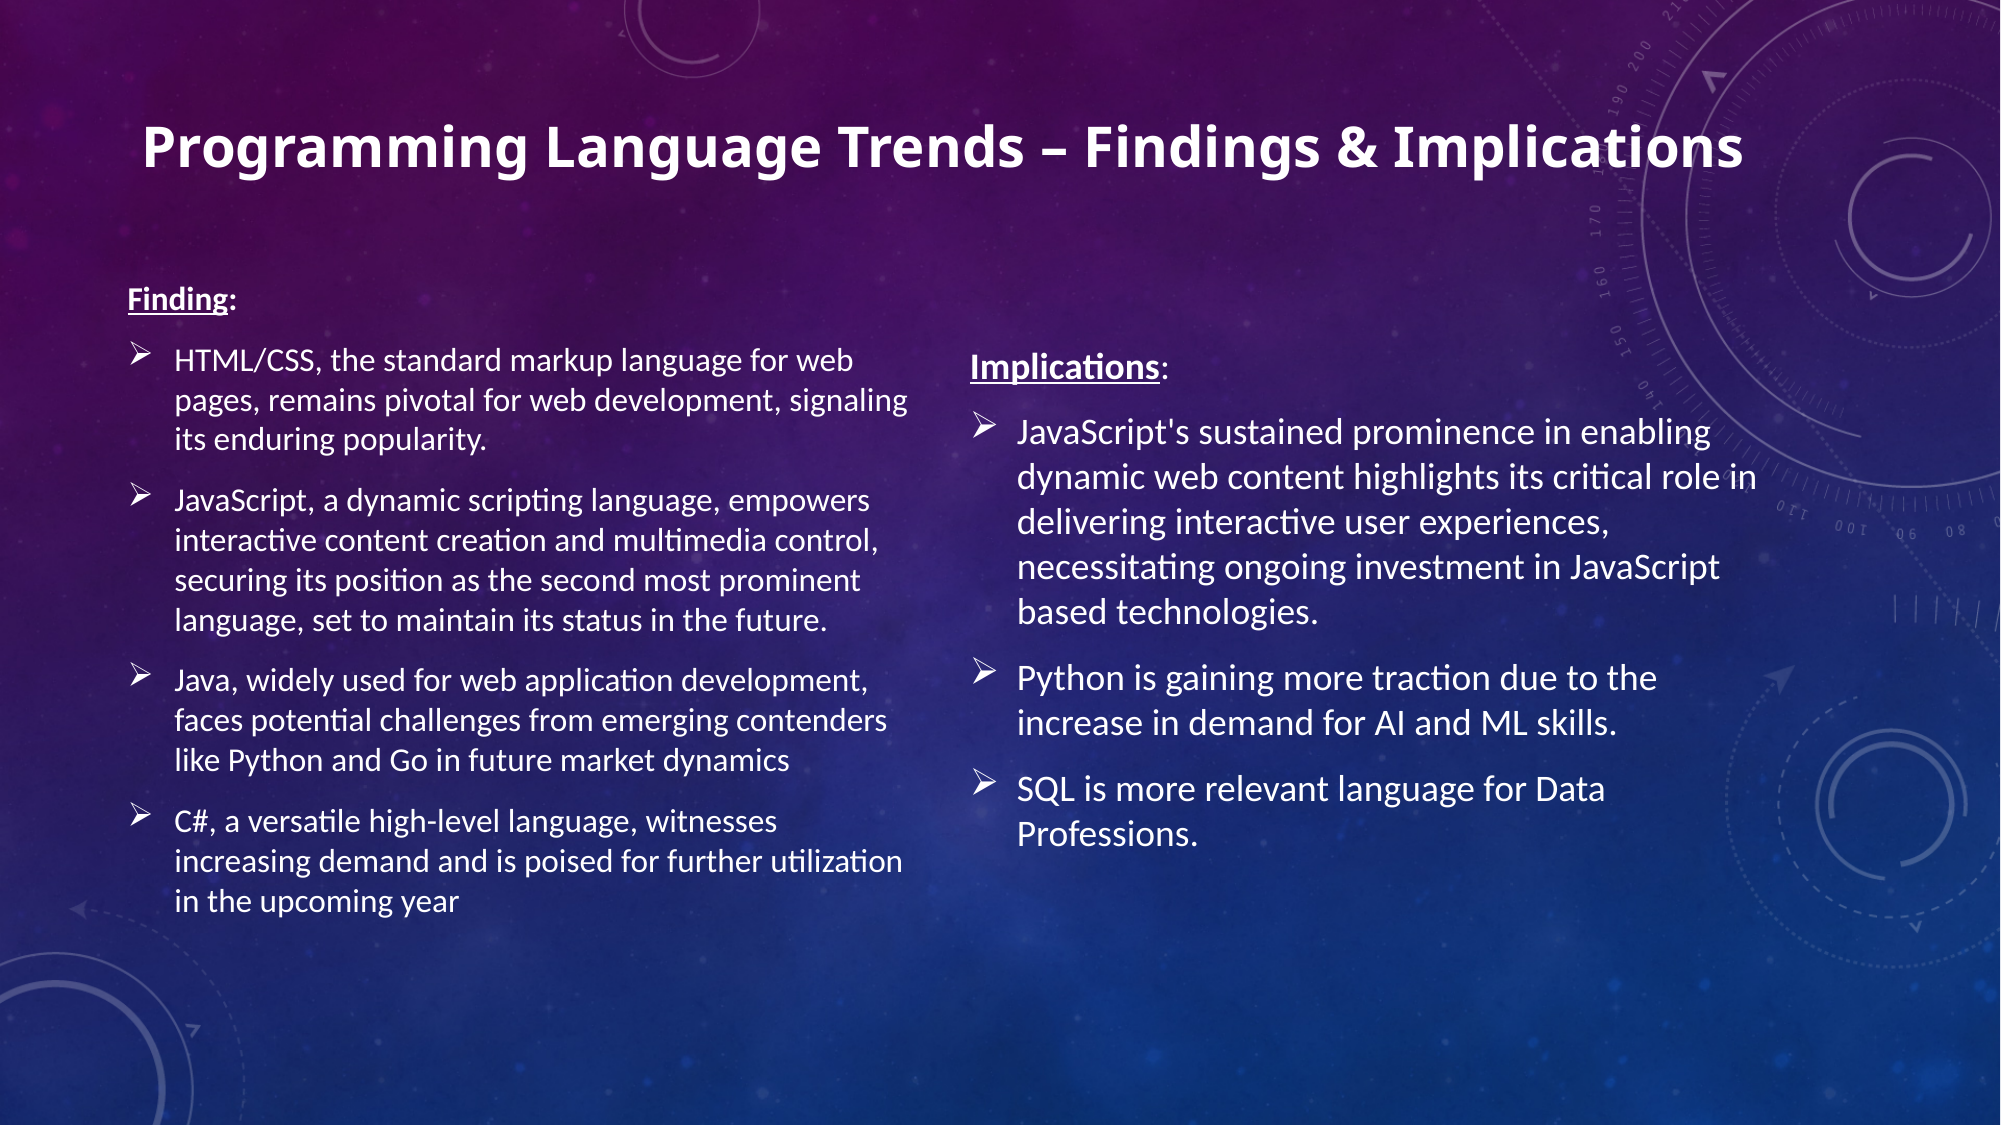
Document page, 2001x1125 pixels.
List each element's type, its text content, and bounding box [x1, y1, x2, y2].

title Programming Language Trends – Findings & Implications [112, 99, 1775, 190]
picture [0, 0, 2001, 1125]
list Finding: HTML/CSS, the standard markup language for web pages, remains pivotal for web development, signaling its enduring popularity. JavaScript, a dynamic scripting language, empowers interactive content creation and multimedia control, securing its position as the second most prominent language, set to maintain its status in the future. Java, widely used for web application development, faces potential challenges from emerging contenders like Python and Go in future market dynamics C#, a versatile high-level language, witnesses increasing demand and is poised for further utilization in the upcoming year [112, 245, 932, 950]
list Implications: JavaScript's sustained prominence in enabling dynamic web content highlights its critical role in delivering interactive user experiences, necessitating ongoing investment in JavaScript based technologies. Python is gaining more traction due to the increase in demand for AI and ML skills. SQL is more relevant language for Data Professions. [955, 245, 1775, 950]
